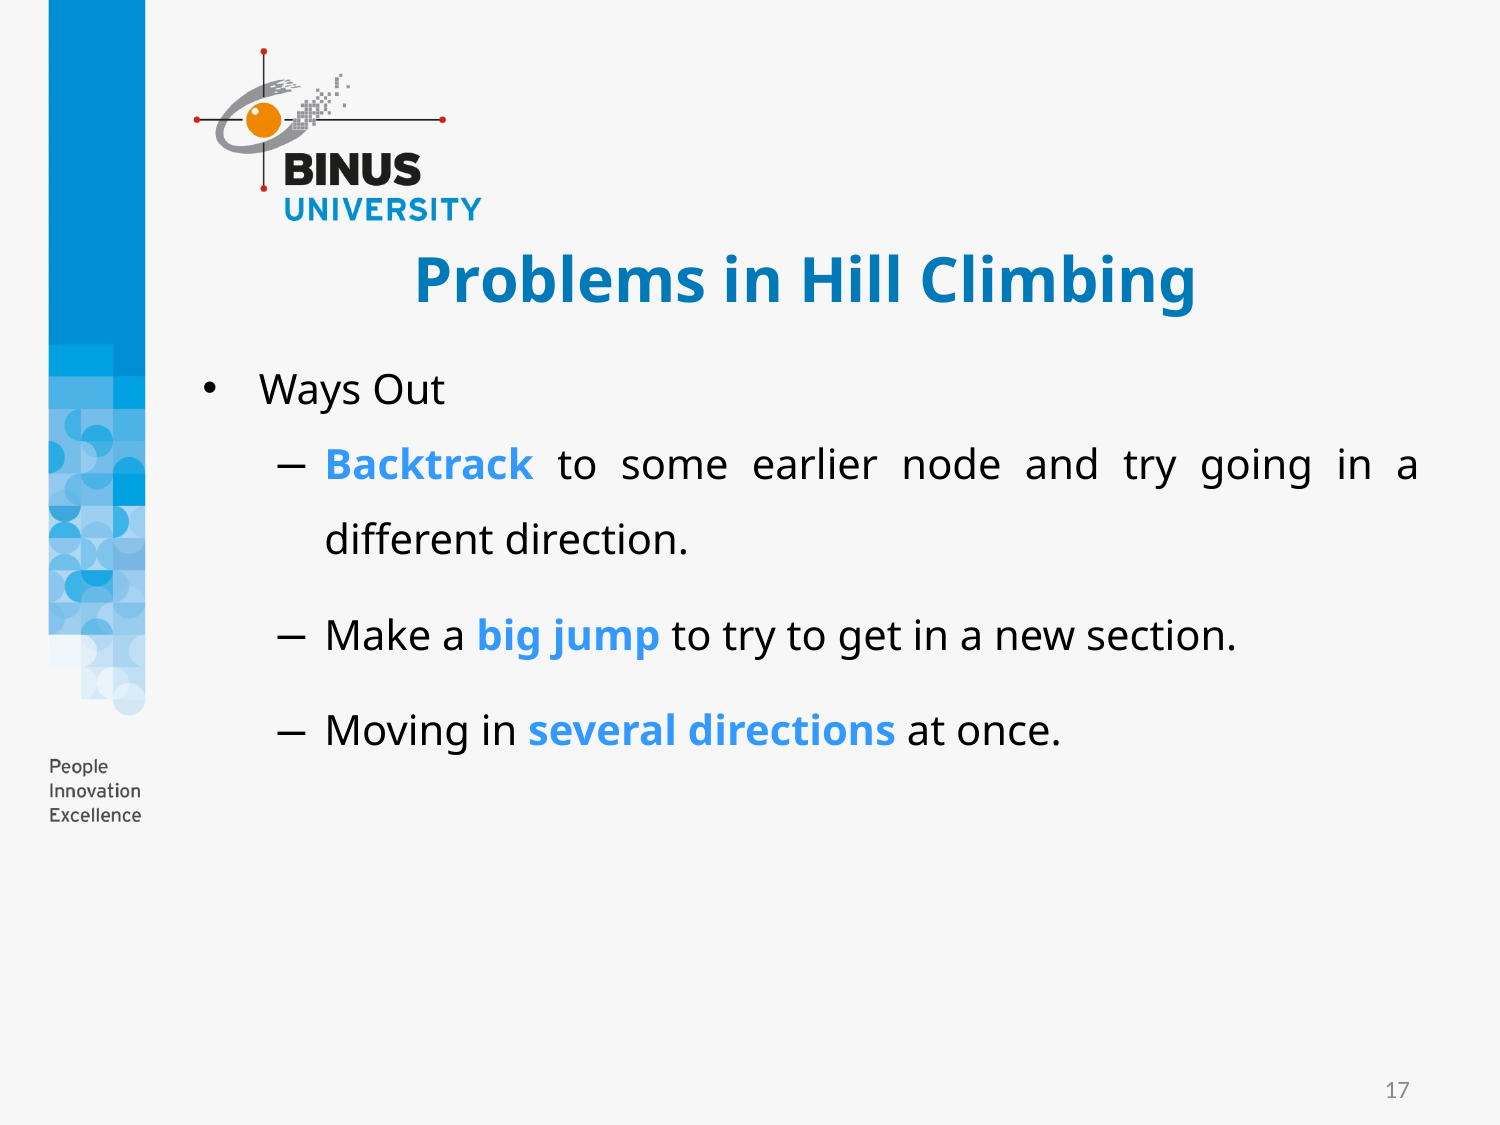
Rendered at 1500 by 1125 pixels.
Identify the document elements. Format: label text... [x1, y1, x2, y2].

title Problems in Hill Climbing [187, 224, 1425, 329]
slide_number 17 [1074, 1062, 1425, 1119]
list Ways Out Backtrack to some earlier node and try going in a different direction. Make a big jump to try to get in a new section. Moving in several directions at once. [187, 329, 1436, 1062]
picture [0, 0, 1500, 845]
